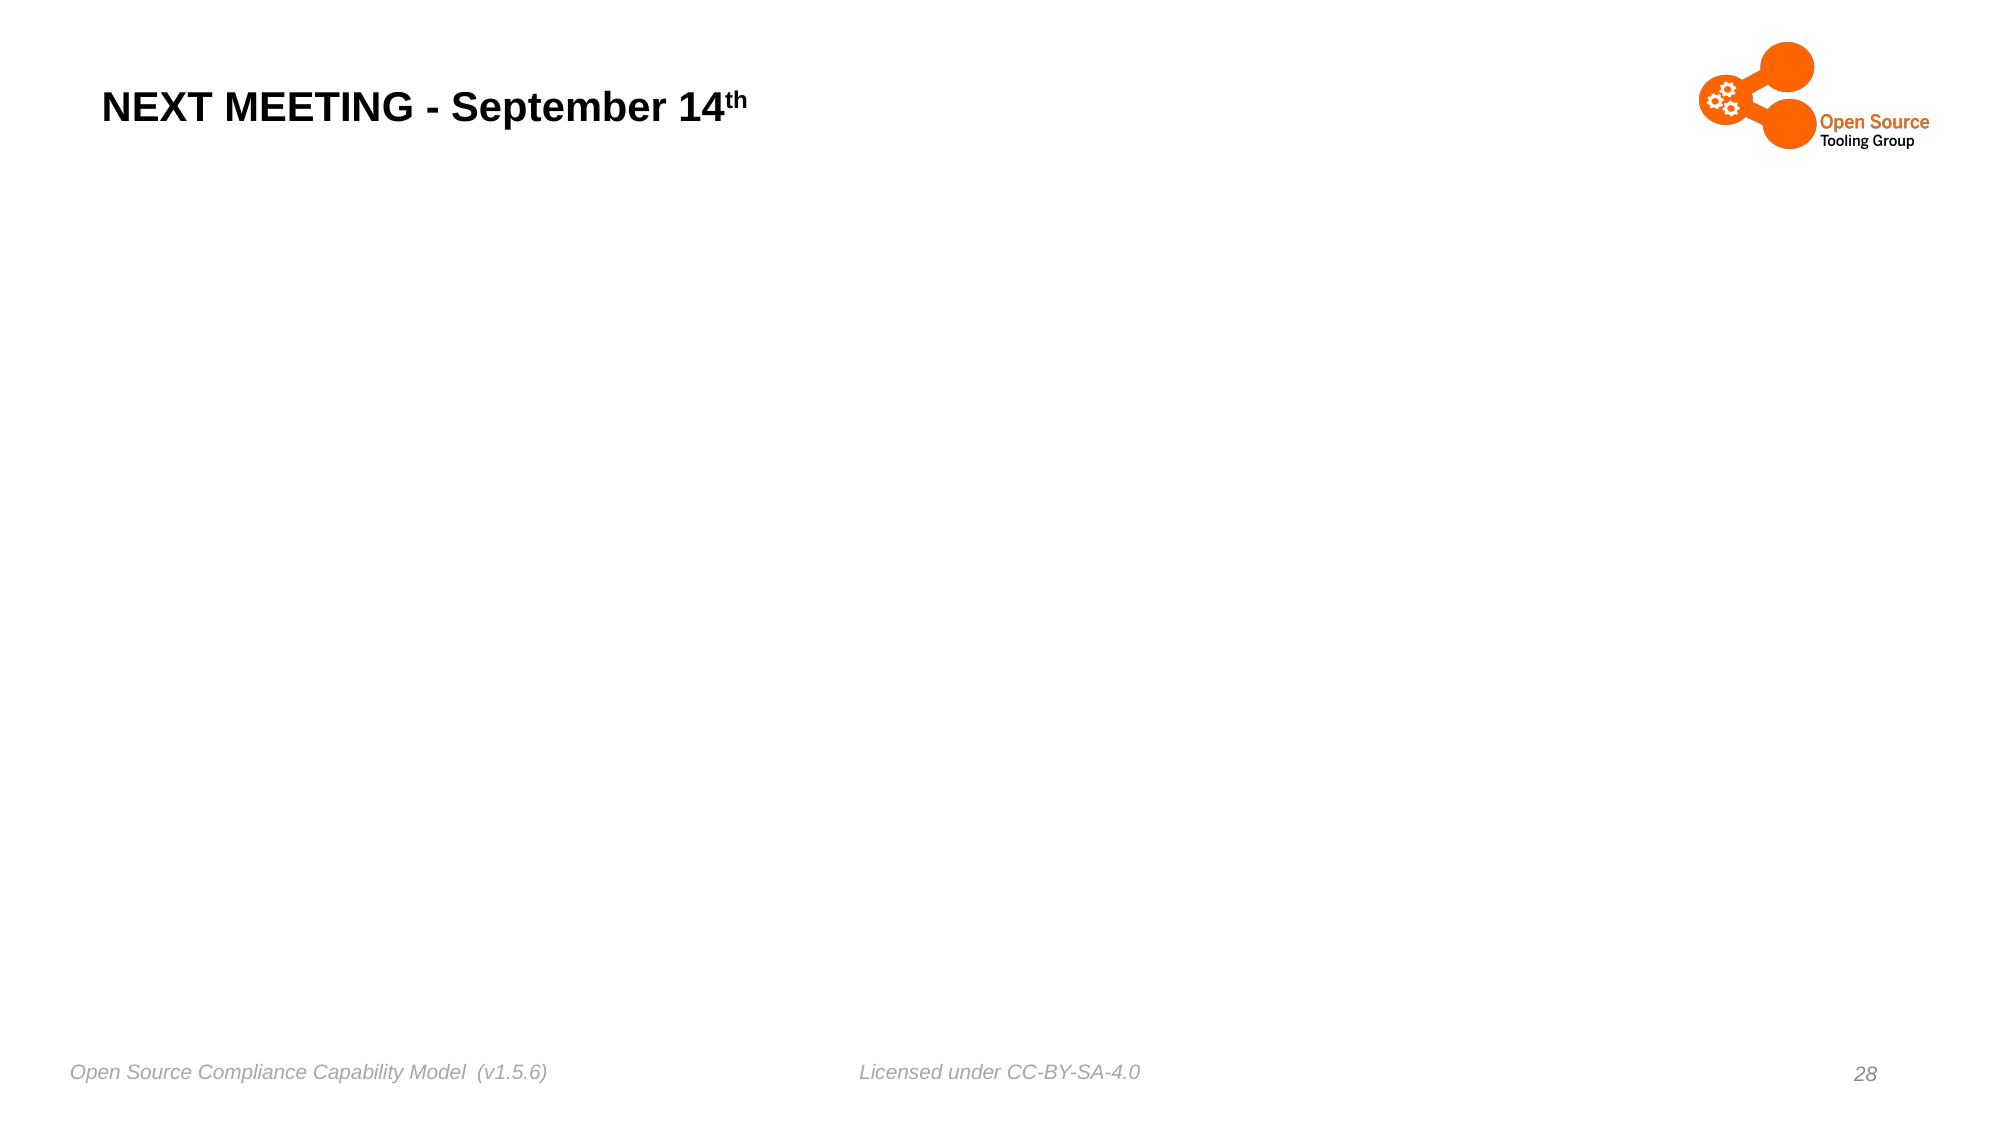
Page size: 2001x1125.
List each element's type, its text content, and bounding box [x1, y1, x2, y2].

title NEXT MEETING - September 14th [93, 58, 1707, 157]
slide_number 28 [1843, 1053, 1886, 1092]
picture [1699, 42, 1929, 149]
